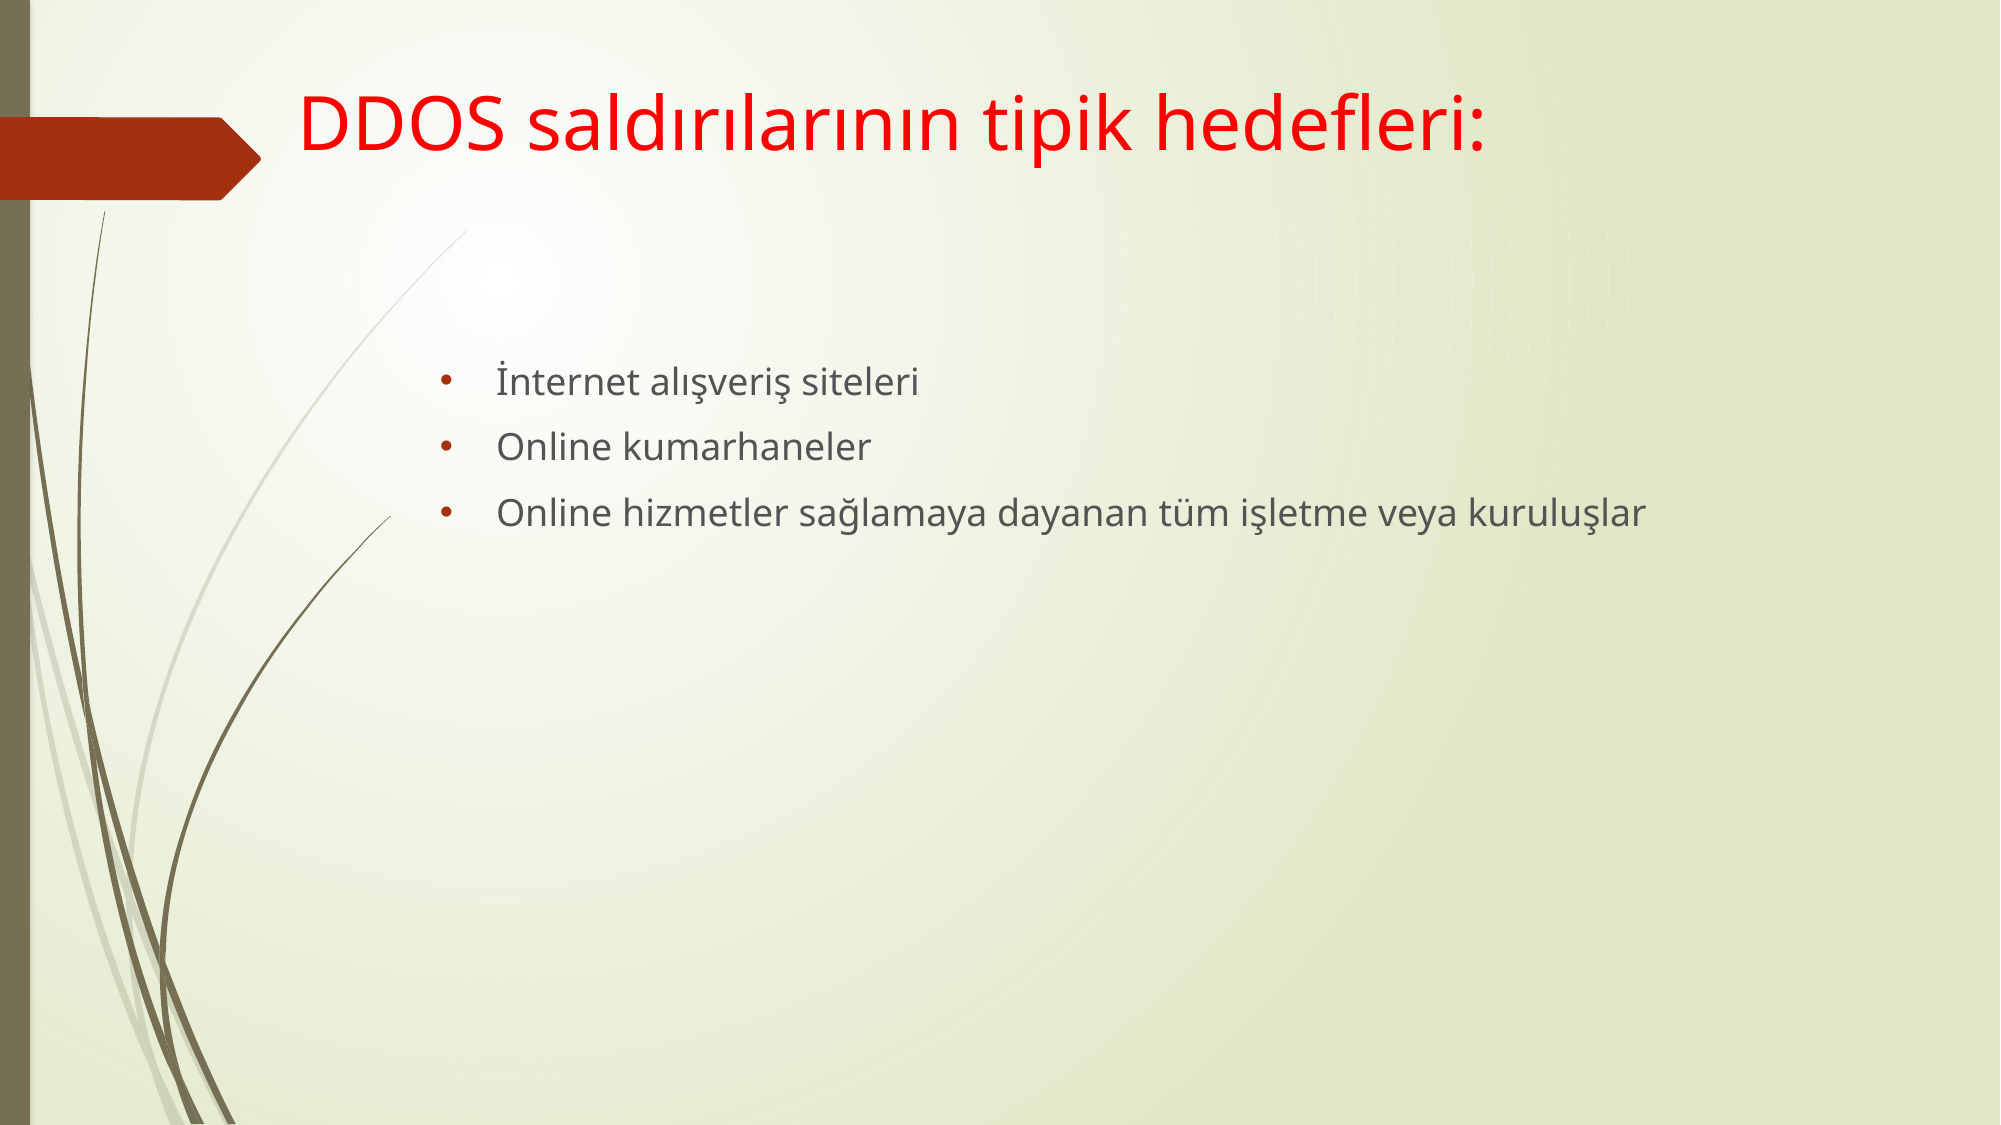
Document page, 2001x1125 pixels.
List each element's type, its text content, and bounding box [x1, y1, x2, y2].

list İnternet alışveriş siteleri Online kumarhaneler Online hizmetler sağlamaya dayanan tüm işletme veya kuruluşlar [424, 350, 1888, 970]
title DDOS saldırılarının tipik hedefleri: [282, 68, 1538, 217]
